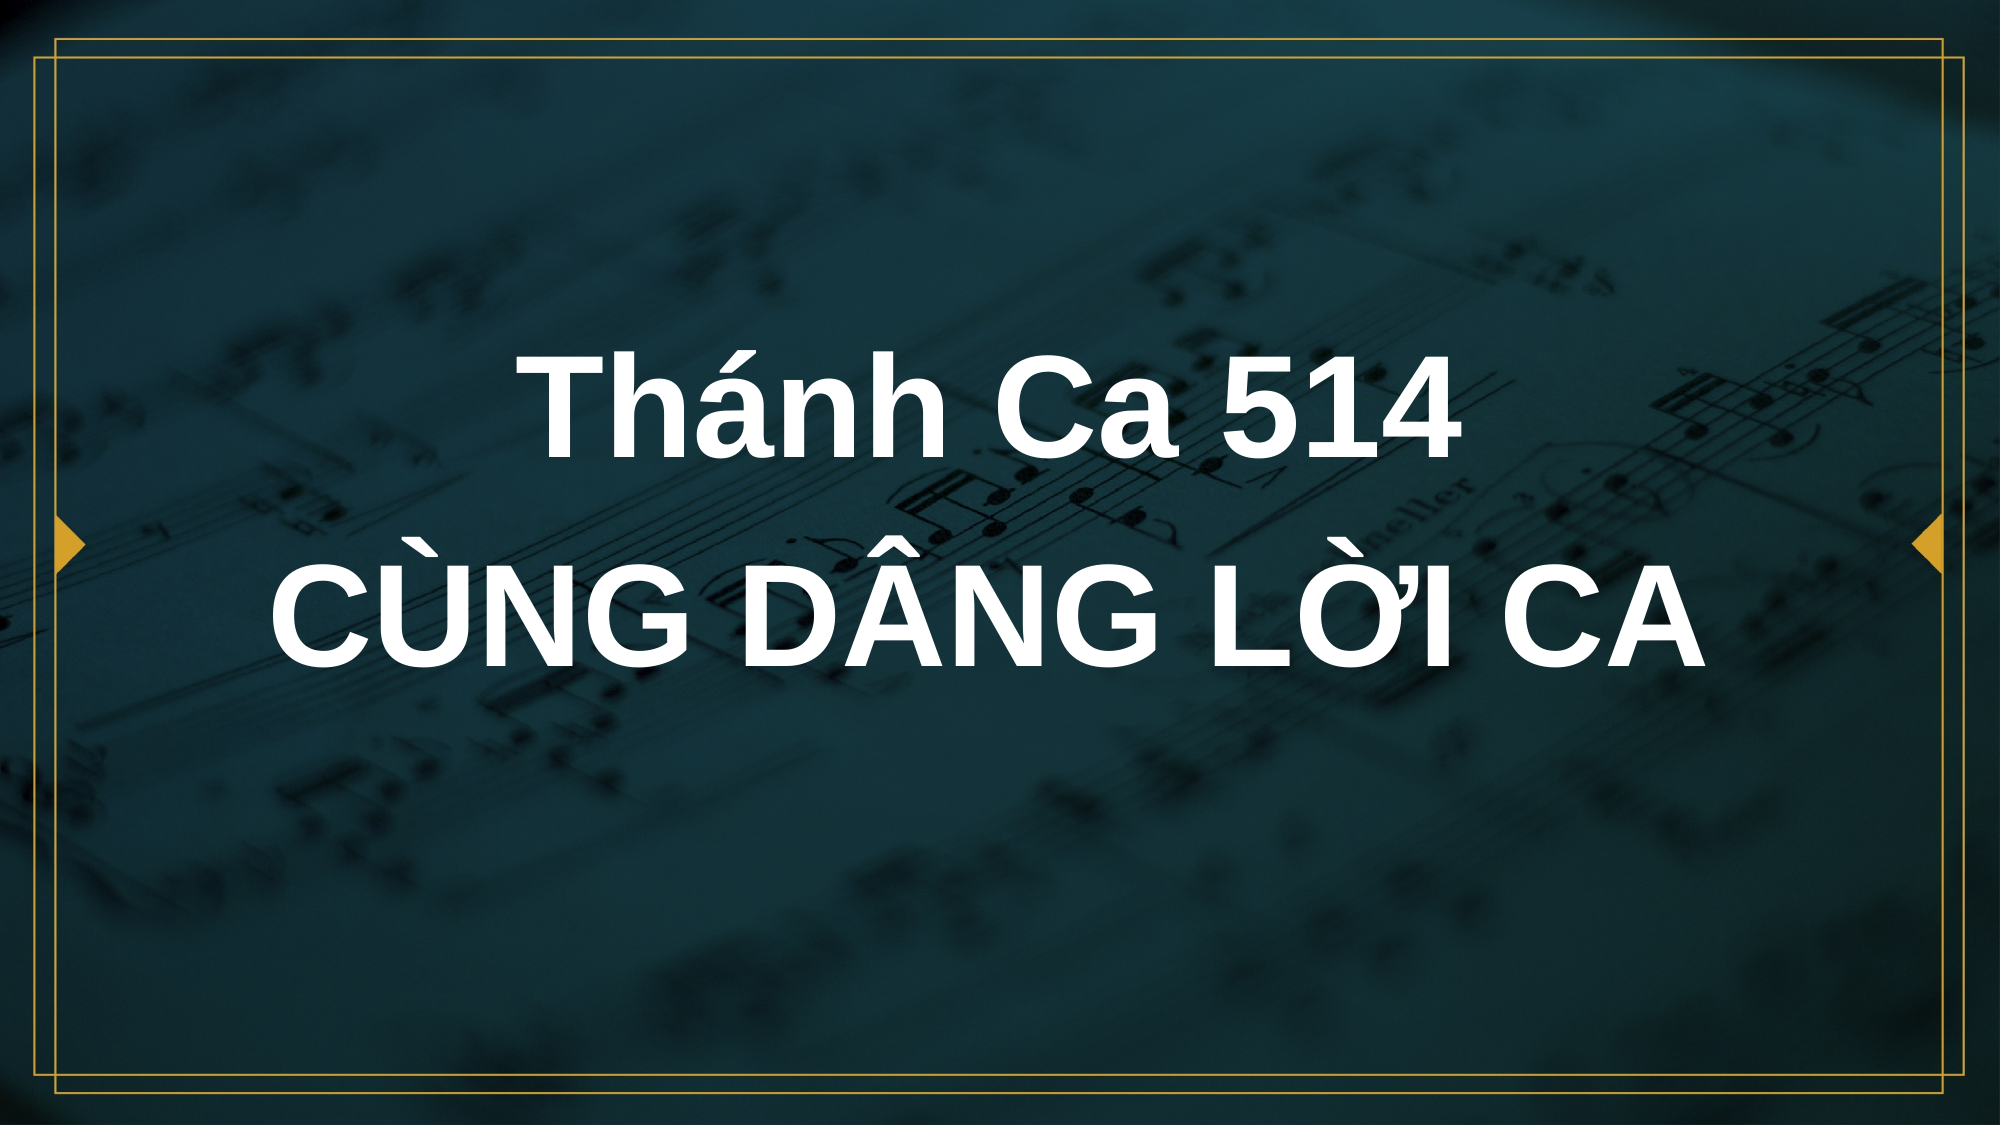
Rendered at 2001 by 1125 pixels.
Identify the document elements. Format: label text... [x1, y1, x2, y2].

title Thánh Ca 514 CÙNG DÂNG LỜI CA [103, 151, 1875, 821]
picture [0, 0, 2000, 1125]
